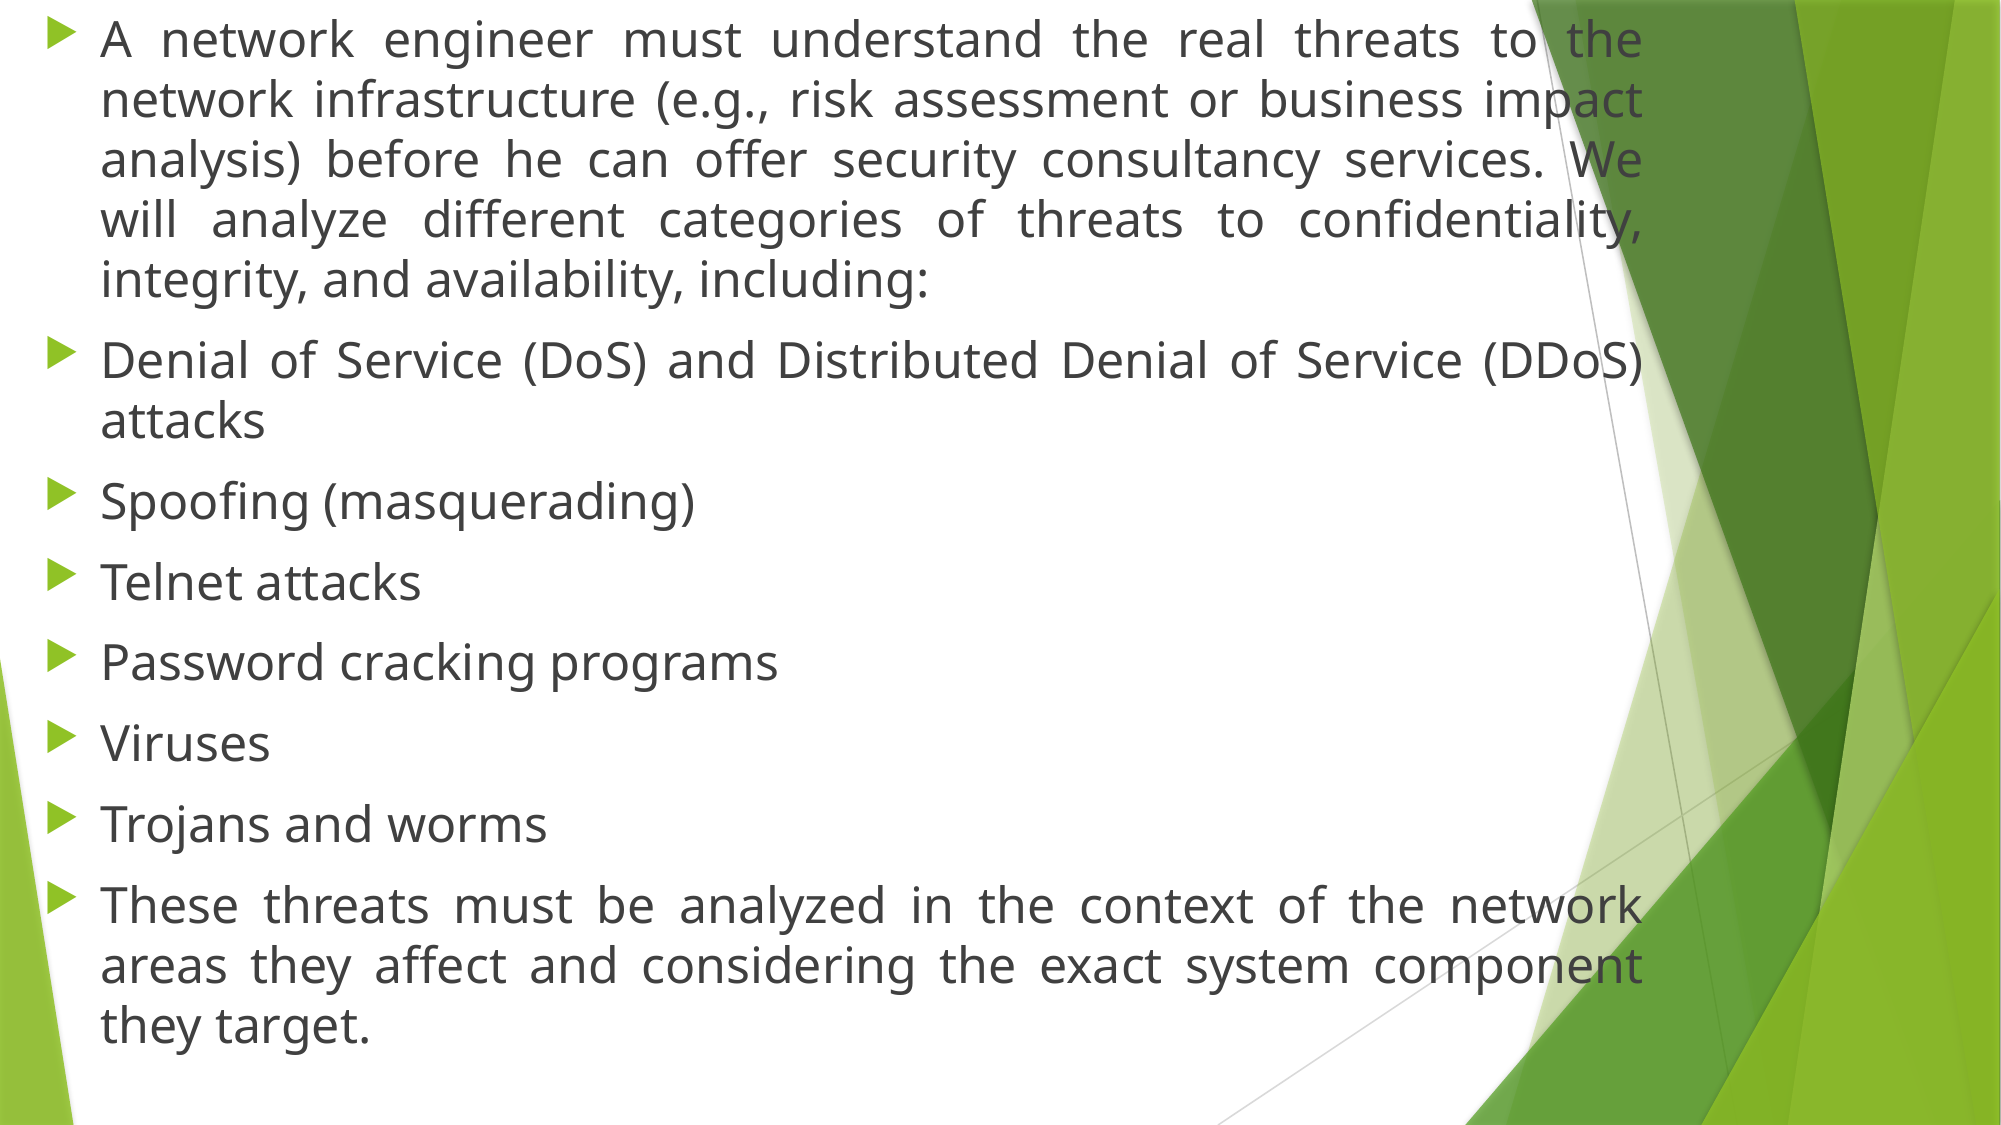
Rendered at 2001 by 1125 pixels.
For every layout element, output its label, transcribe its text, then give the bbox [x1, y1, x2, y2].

list A network engineer must understand the real threats to the network infrastructure (e.g., risk assessment or business impact analysis) before he can offer security consultancy services. We will analyze different categories of threats to confidentiality, integrity, and availability, including: Denial of Service (DoS) and Distributed Denial of Service (DDoS) attacks Spoofing (masquerading) Telnet attacks Password cracking programs Viruses Trojans and worms These threats must be analyzed in the context of the network areas they affect and considering the exact system component they target. [29, 0, 1660, 1079]
